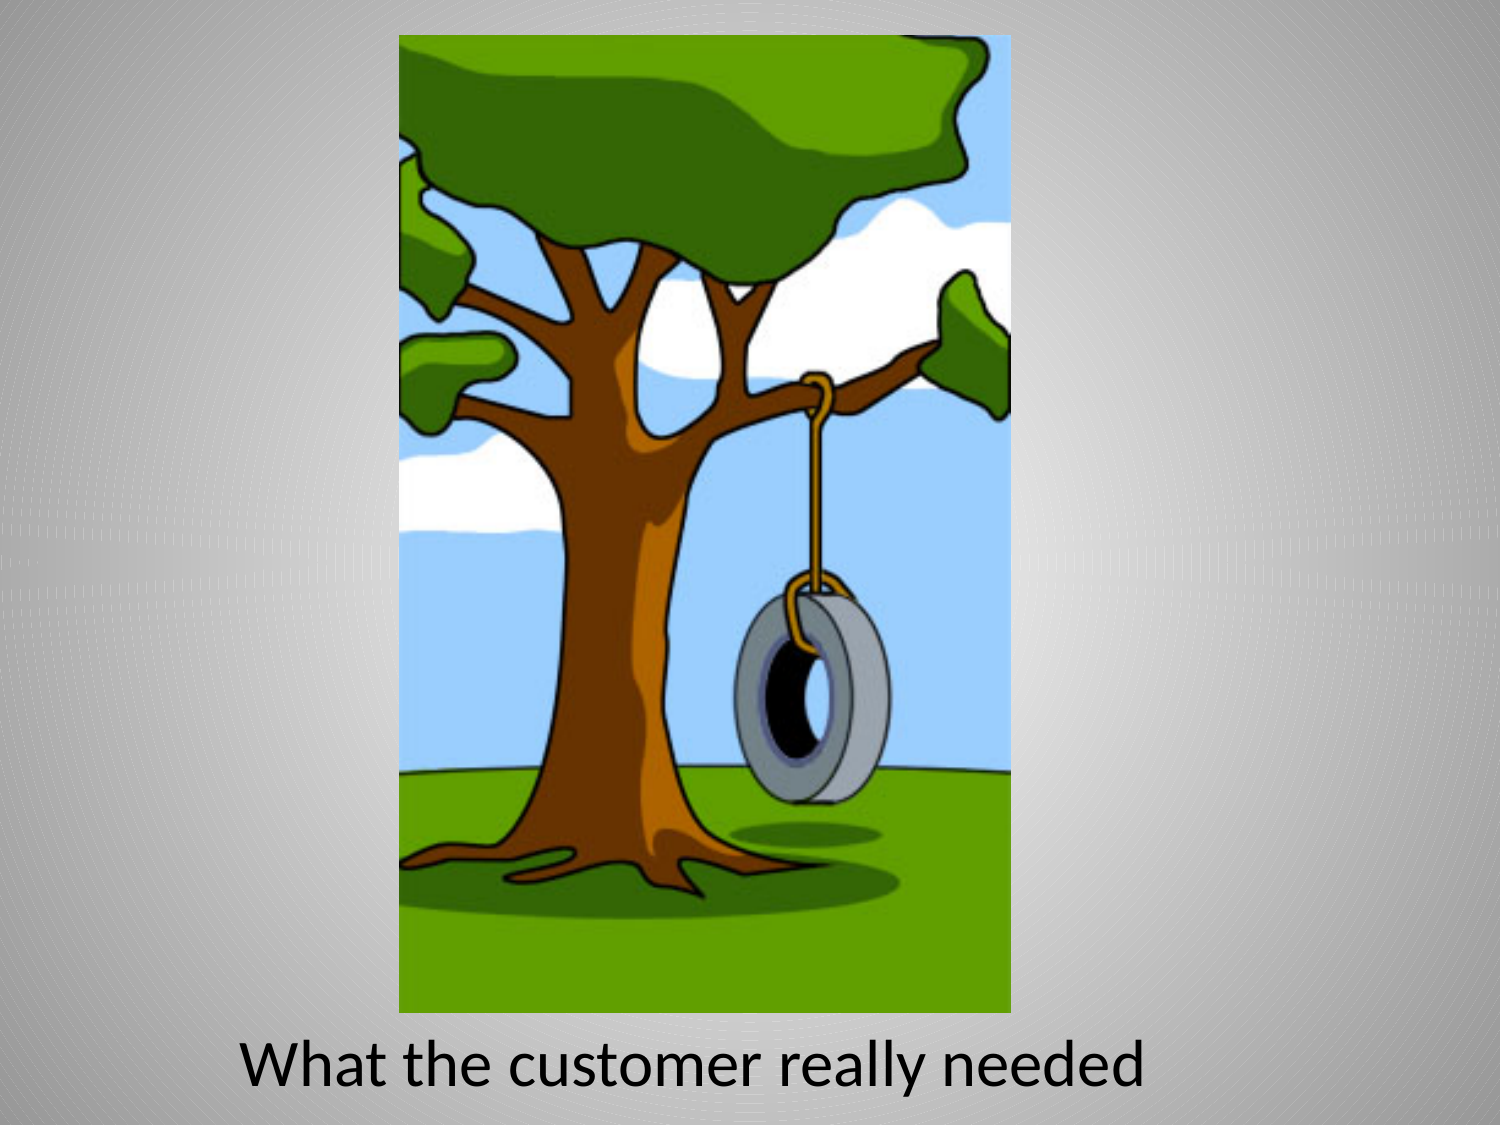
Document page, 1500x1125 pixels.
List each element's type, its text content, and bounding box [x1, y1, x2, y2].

text_box What the customer really needed [224, 1012, 1200, 1108]
picture [399, 35, 1011, 1013]
